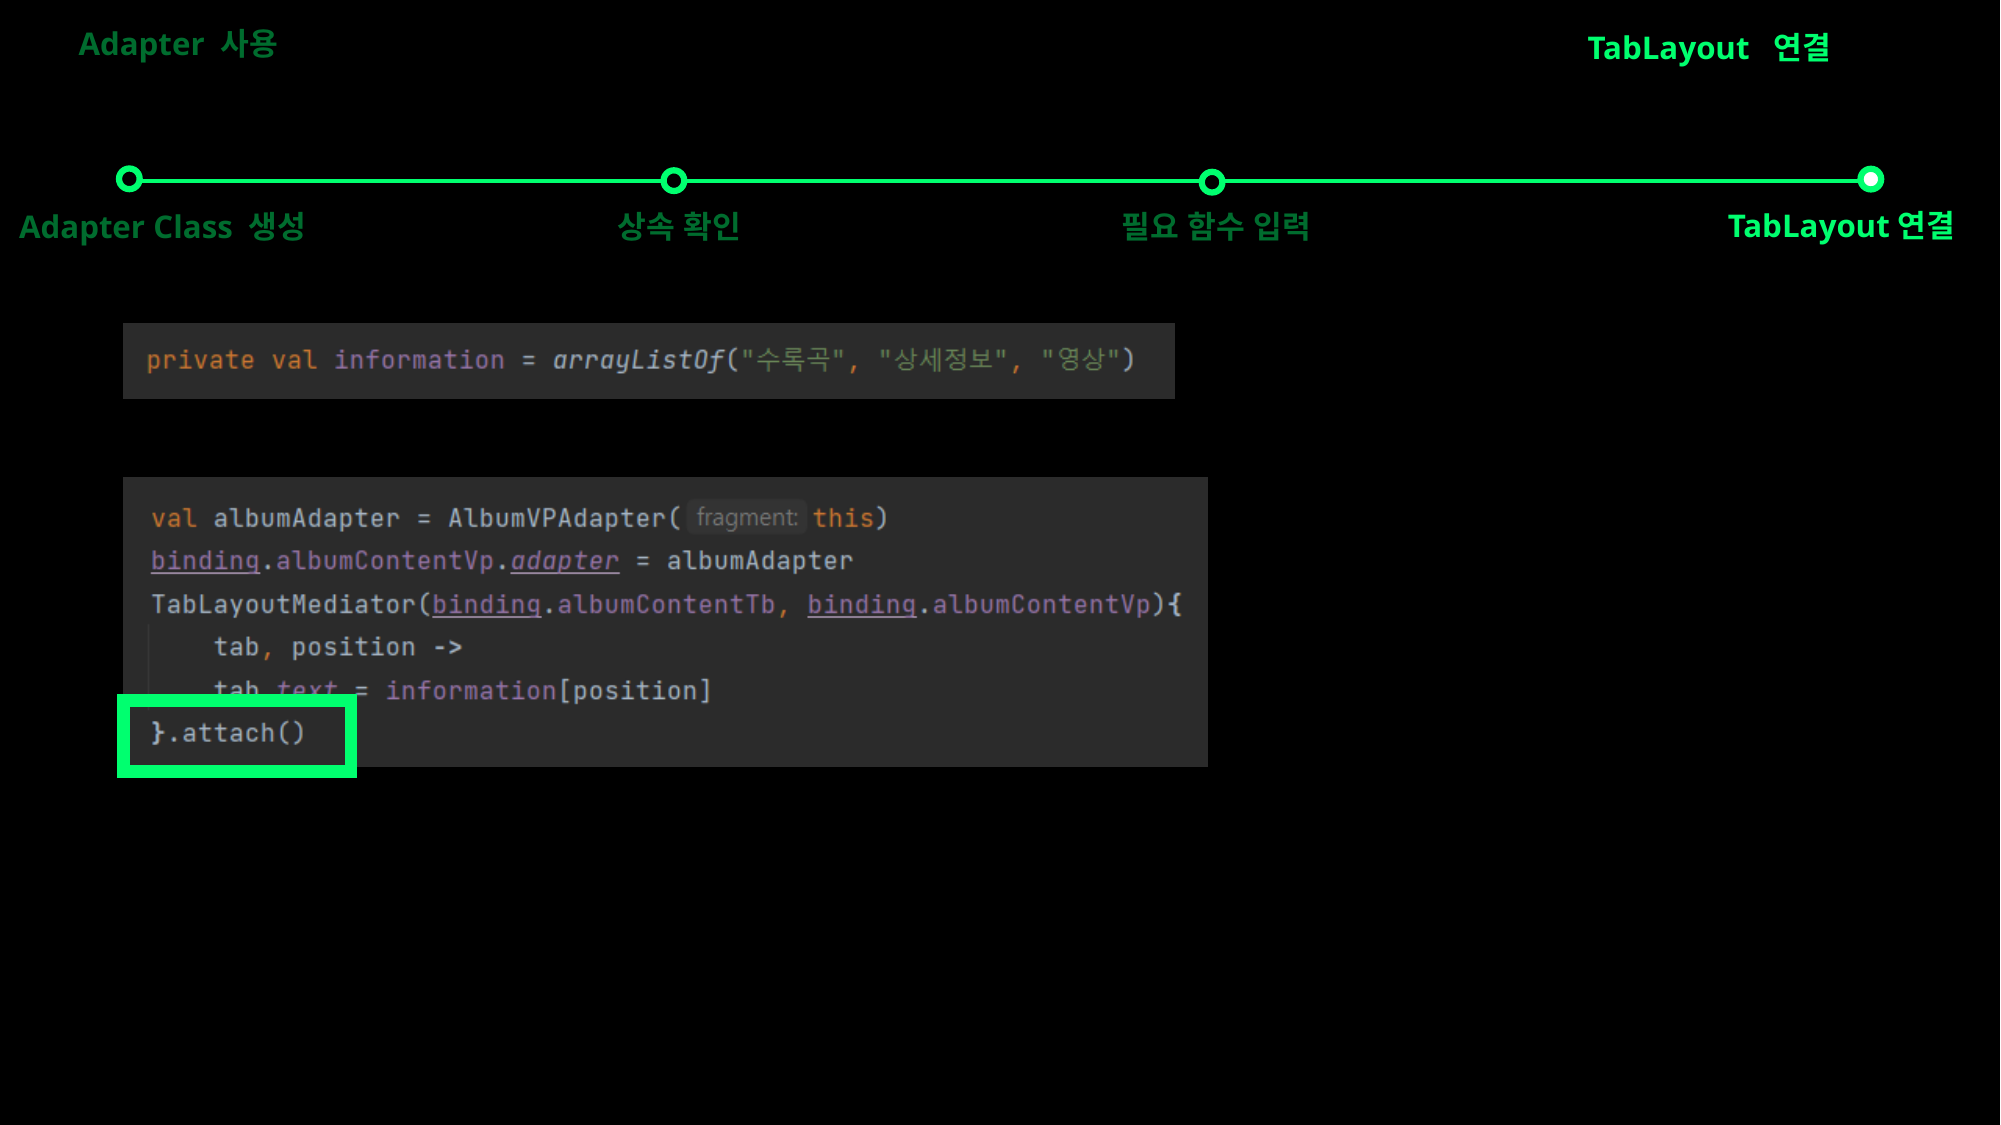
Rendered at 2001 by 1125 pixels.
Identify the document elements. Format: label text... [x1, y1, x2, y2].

text_box TabLayout 연결 [1407, 20, 2000, 73]
text_box Adapter 사용 [0, 17, 480, 70]
text_box [1200, 181, 1224, 194]
text_box [662, 169, 686, 180]
text_box [117, 167, 141, 191]
text_box TabLayout연결 [1676, 199, 2000, 252]
text_box Adapter Class 생성 [0, 199, 329, 253]
picture [123, 323, 1175, 399]
picture [123, 477, 1208, 768]
text_box [1201, 170, 1224, 180]
text_box 필요 함수 입력 [1051, 200, 1382, 253]
text_box [1859, 167, 1883, 191]
text_box 상속 확인 [514, 200, 845, 253]
text_box [122, 699, 352, 773]
text_box [662, 181, 686, 193]
